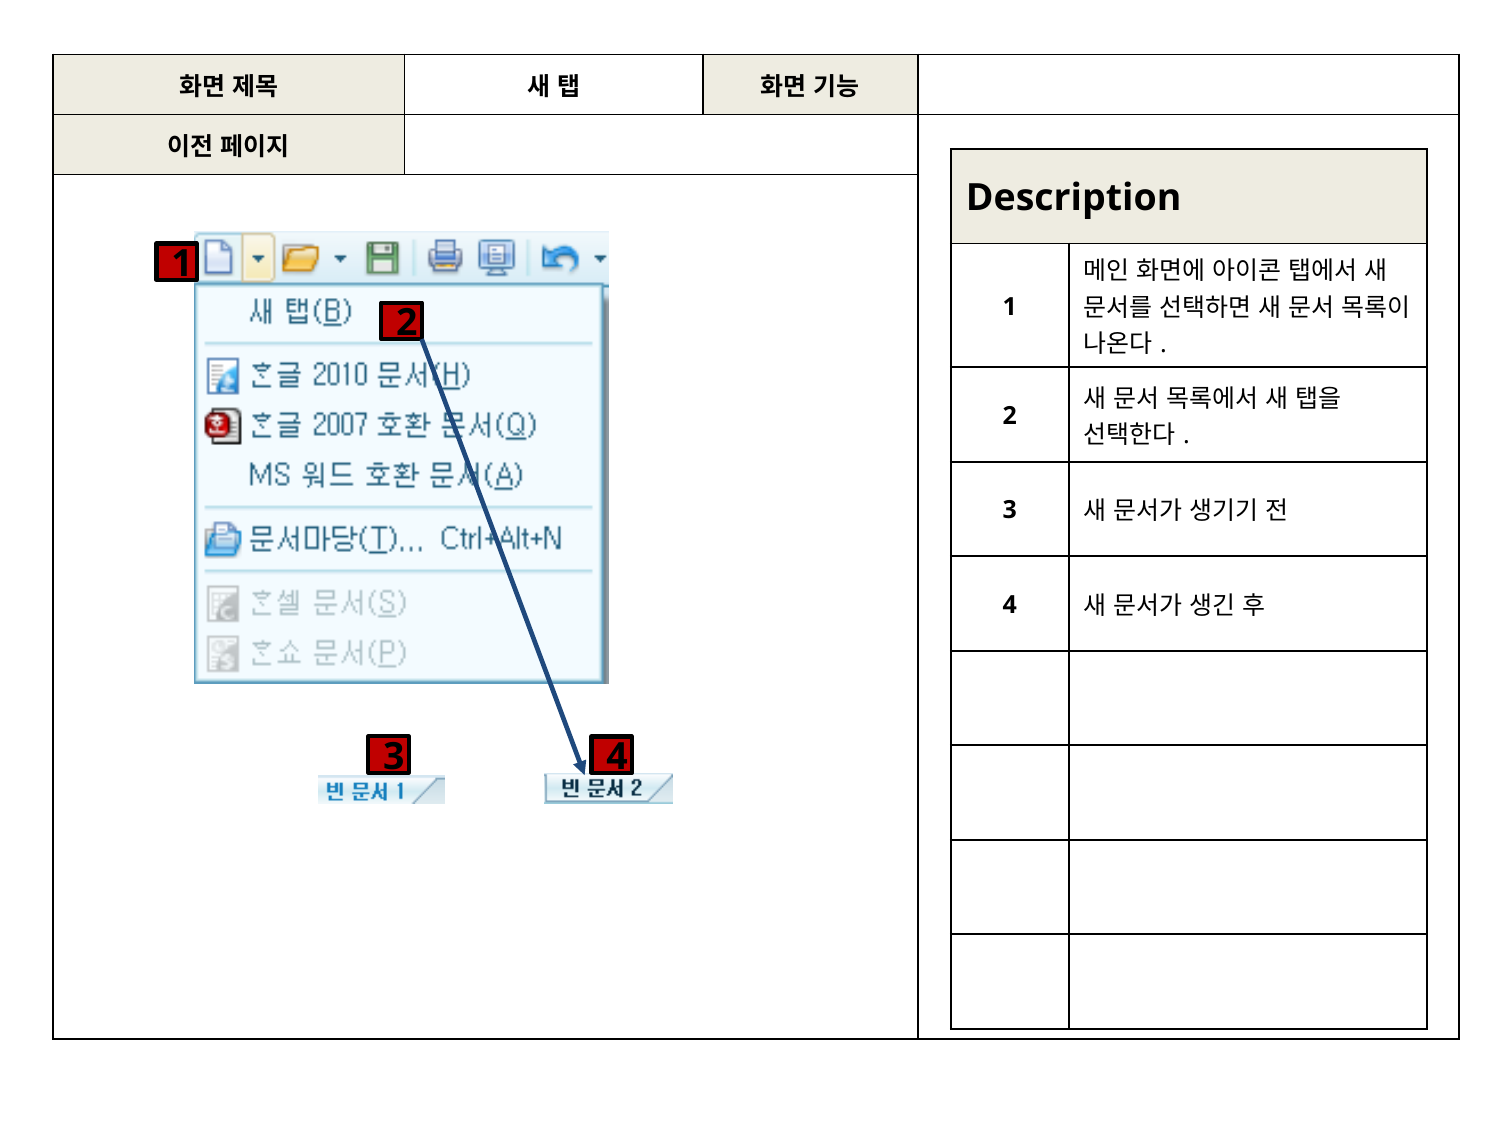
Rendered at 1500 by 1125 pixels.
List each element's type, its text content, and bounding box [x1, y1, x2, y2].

picture [317, 774, 445, 804]
text_box 4 [589, 734, 634, 771]
table_header 새 탭 [405, 55, 702, 114]
table_cell 새 문서 목록에서 새 탭을 선택한다. [1070, 368, 1426, 461]
table_cell [54, 175, 917, 1038]
table_header [919, 55, 1458, 114]
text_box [421, 338, 585, 776]
table_cell 4 [952, 557, 1068, 650]
table_cell [952, 746, 1068, 839]
table_cell 메인 화면에 아이콘 탭에서 새 문서를 선택하면 새 문서 목록이 나온다. [1070, 244, 1426, 366]
table_cell [1070, 841, 1426, 933]
table_cell [1070, 746, 1426, 839]
text_box 1 [154, 241, 189, 282]
table_cell [1070, 935, 1426, 1028]
table_cell [952, 841, 1068, 933]
table_cell 2 [952, 368, 1068, 461]
table_cell [405, 115, 917, 174]
table_cell 1 [952, 244, 1068, 366]
table_cell 새 문서가 생기기 전 [1070, 463, 1426, 555]
picture [194, 231, 609, 685]
table_cell [952, 935, 1068, 1028]
table_cell 3 [952, 463, 1068, 555]
table_cell [1070, 652, 1426, 744]
table_cell 이전 페이지 [54, 115, 404, 174]
text_box 3 [366, 734, 411, 773]
table_header 화면 제목 [54, 55, 404, 114]
table_header 화면 기능 [704, 55, 917, 114]
picture [543, 773, 673, 804]
table_header Description [952, 150, 1426, 243]
table_cell [952, 652, 1068, 744]
table_cell 새 문서가 생긴 후 [1070, 557, 1426, 650]
table_cell [919, 115, 1458, 1038]
